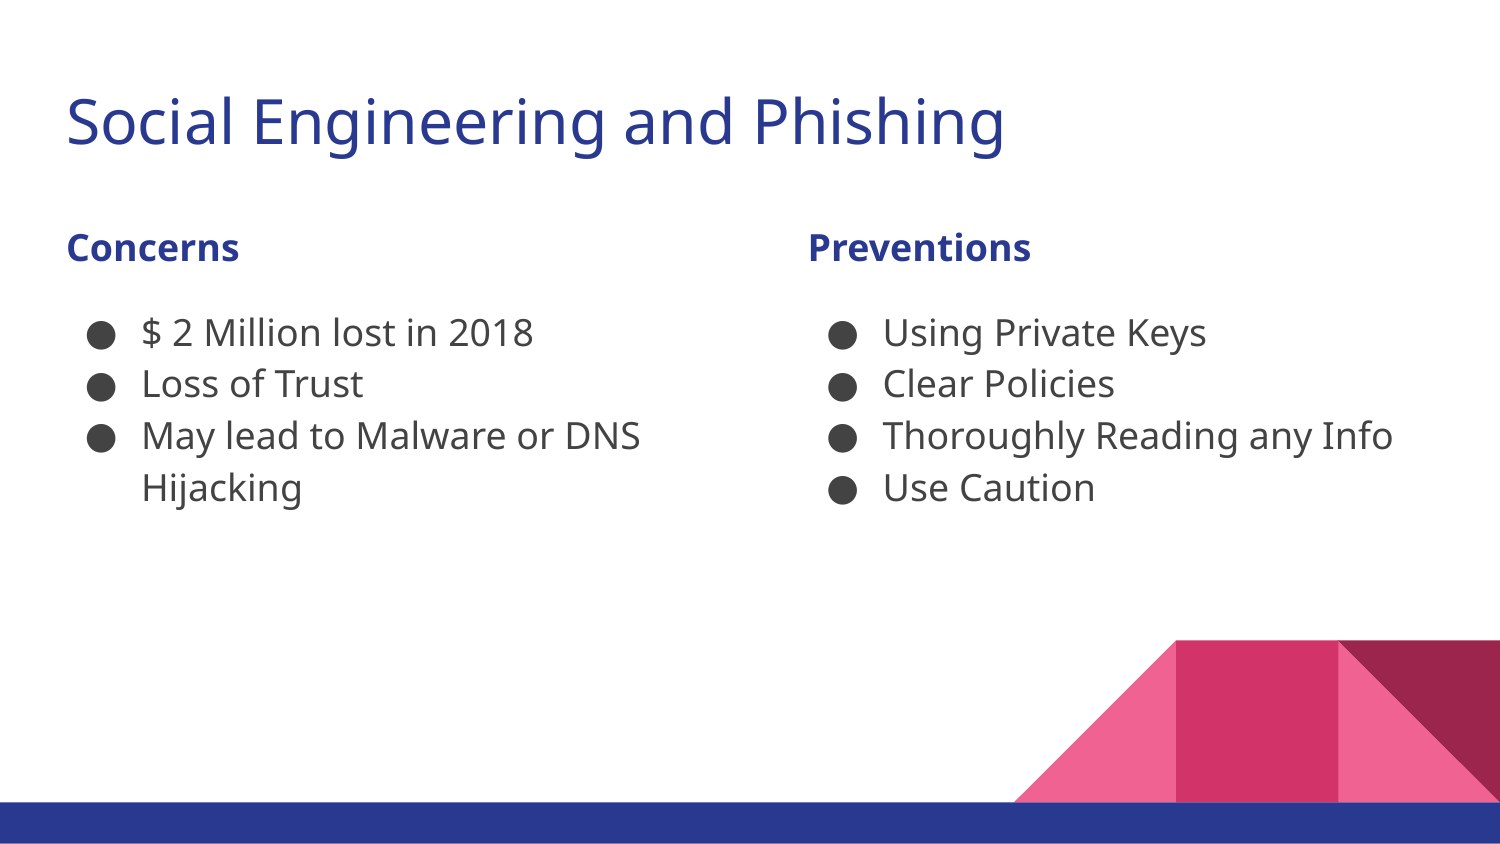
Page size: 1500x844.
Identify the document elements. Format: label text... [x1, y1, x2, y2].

list Preventions Using Private Keys Clear Policies Thoroughly Reading any Info Use Caution [792, 201, 1449, 750]
title Social Engineering and Phishing [51, 67, 1449, 167]
list Concerns $ 2 Million lost in 2018 Loss of Trust May lead to Malware or DNS Hijacking [51, 201, 762, 785]
